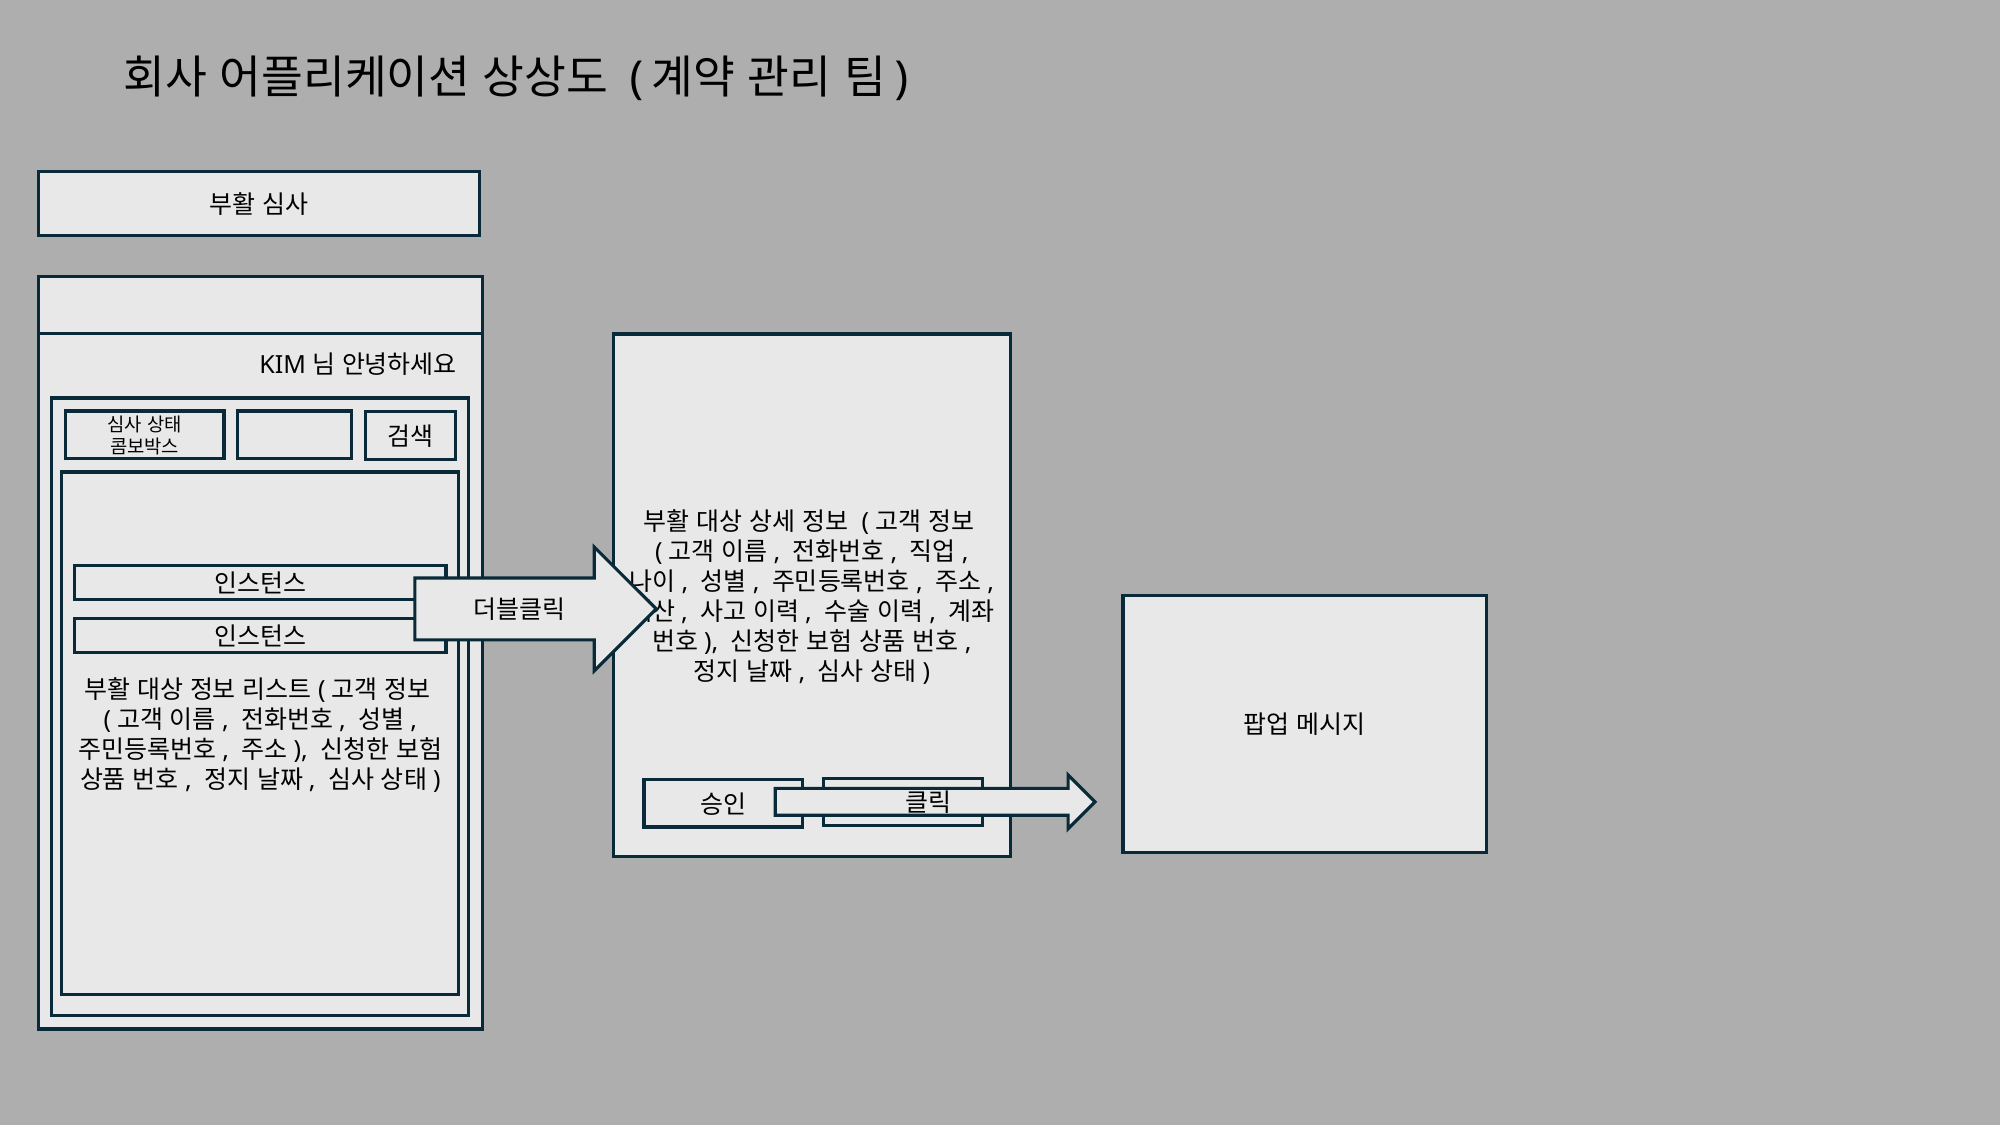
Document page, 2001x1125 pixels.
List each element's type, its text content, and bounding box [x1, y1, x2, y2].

text_box 더블클릭 [483, 543, 659, 675]
text_box 승인 [642, 778, 804, 829]
text_box 거절 [822, 777, 984, 786]
text_box 부활 대상 상세 정보 (고객 정보(고객 이름, 전화번호, 직업, 나이, 성별, 주민등록번호, 주소, 재산, 사고 이력, 수술 이력, 계좌 번호), 신청한 보험 상품 번호, 정지 날짜, 심사 상태) [612, 332, 1012, 858]
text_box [38, 276, 483, 1030]
text_box 부활 심사 [37, 170, 481, 237]
title 회사 어플리케이션 상상도 (계약 관리 팀) [21, 18, 1011, 111]
text_box 클릭 [773, 771, 1098, 833]
text_box 거절 [822, 817, 984, 827]
text_box 팝업 메시지 [1121, 594, 1488, 854]
